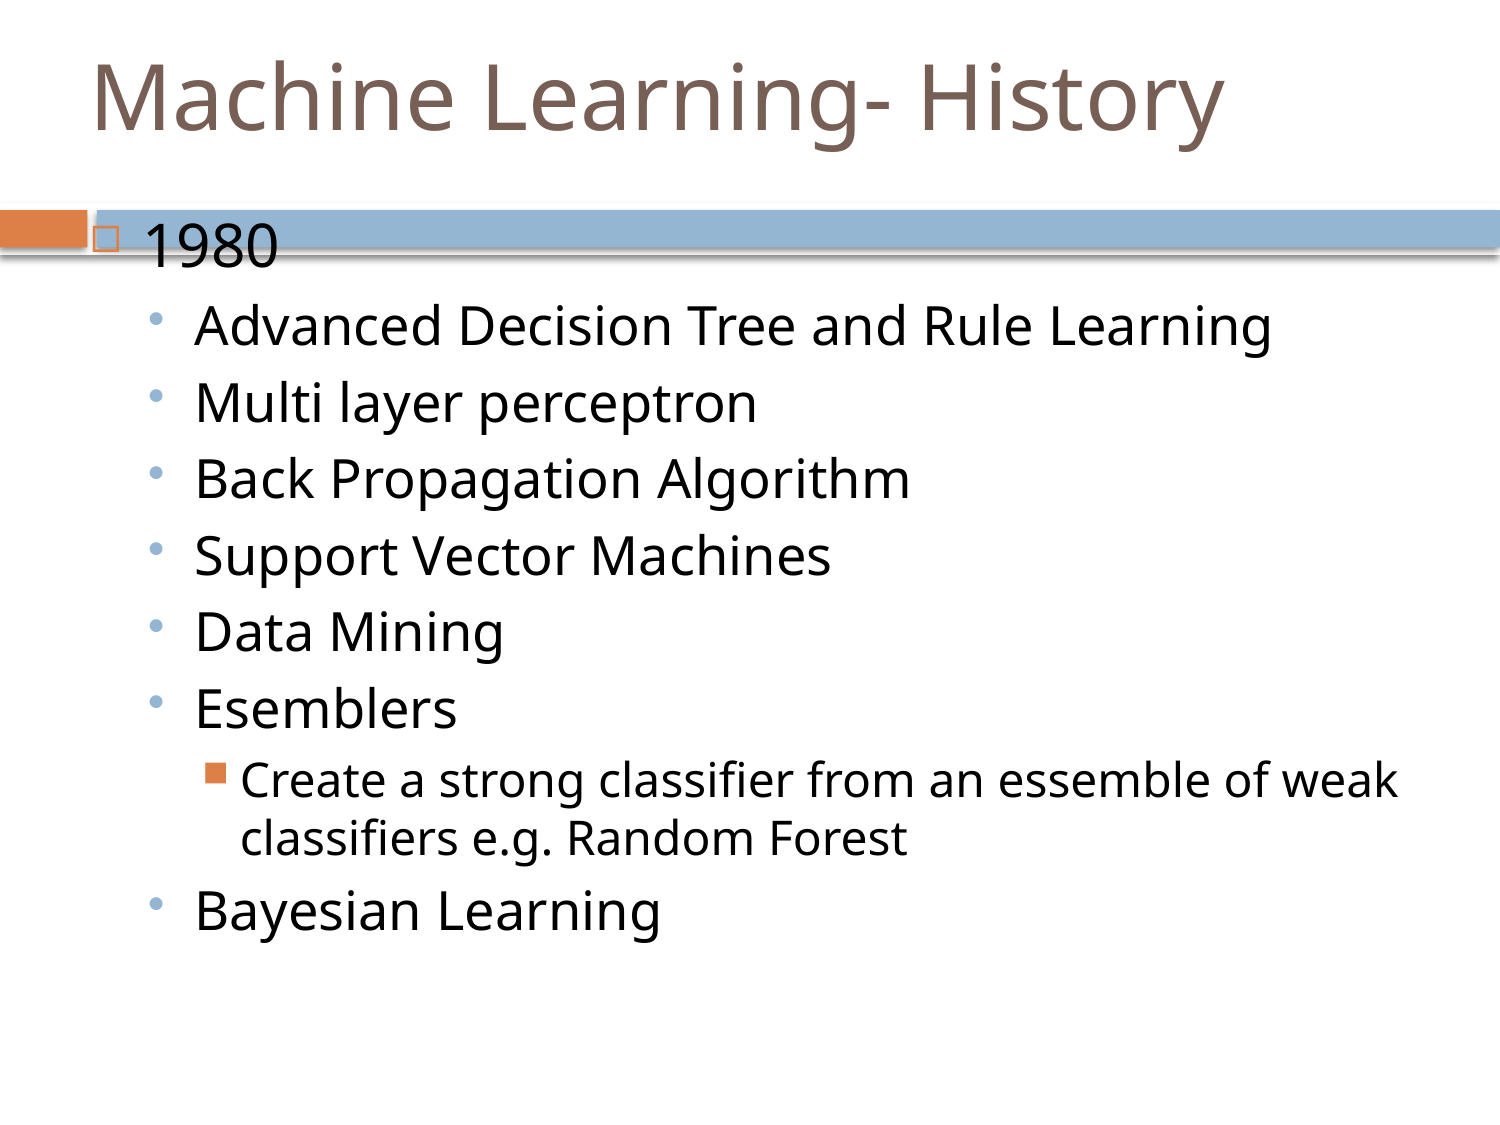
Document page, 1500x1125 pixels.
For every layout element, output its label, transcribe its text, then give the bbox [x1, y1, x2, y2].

title Machine Learning- History [75, 0, 1425, 188]
list 1980 Advanced Decision Tree and Rule Learning Multi layer perceptron Back Propagation Algorithm Support Vector Machines Data Mining Esemblers Create a strong classifier from an essemble of weak classifiers e.g. Random Forest Bayesian Learning [75, 200, 1425, 1088]
